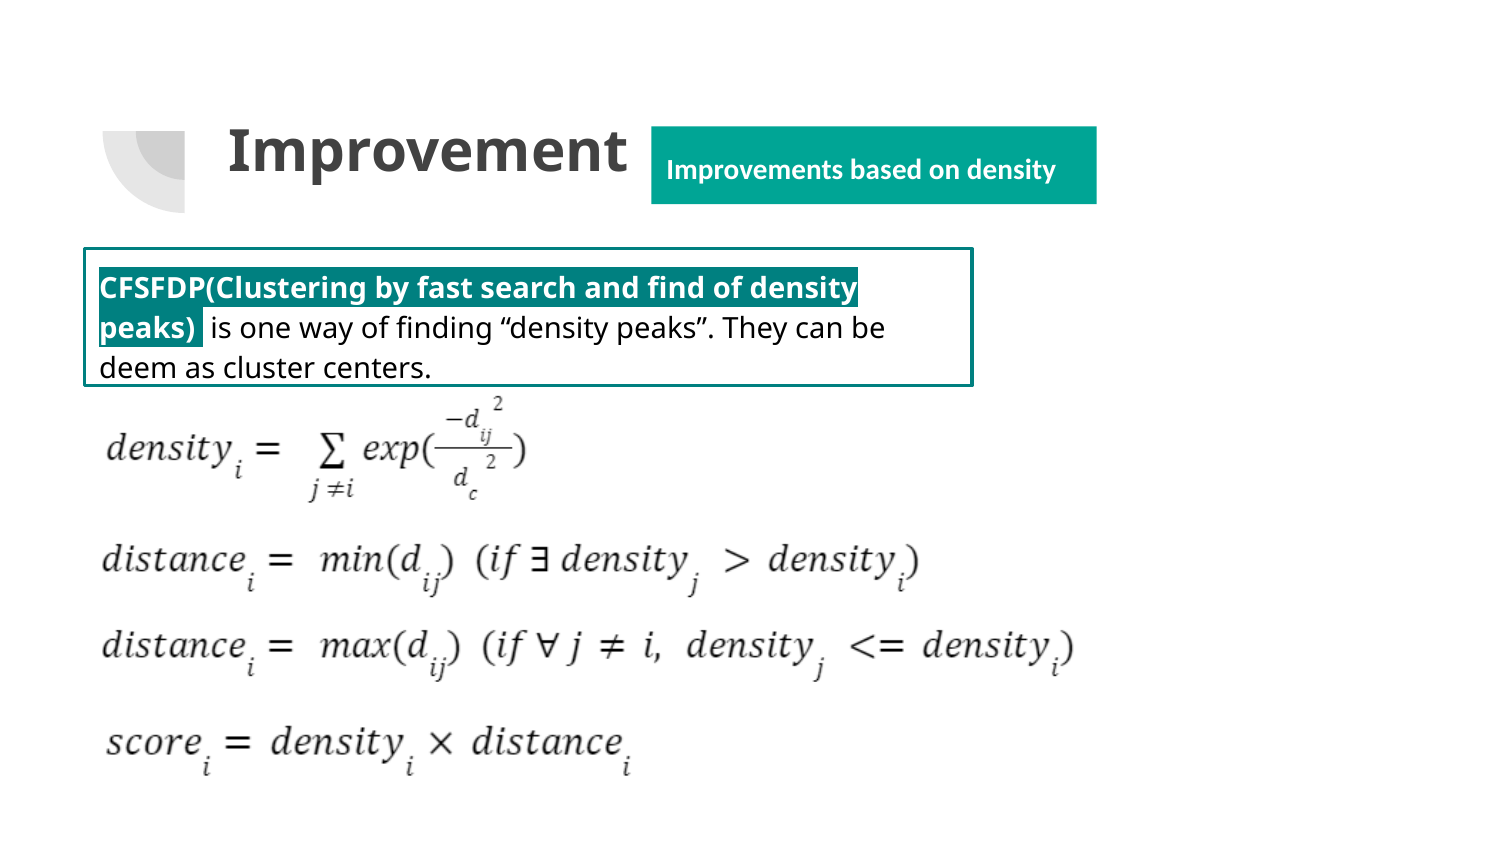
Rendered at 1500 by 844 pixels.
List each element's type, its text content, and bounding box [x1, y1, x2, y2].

picture [83, 365, 1085, 692]
text_box Improvements based on density [651, 126, 1097, 205]
text_box CFSFDP(Clustering by fast search and find of density peaks) is one way of finding “density peaks”. They can be deem as cluster centers. [84, 248, 973, 386]
picture [96, 693, 652, 803]
title Improvement [213, 98, 1368, 263]
